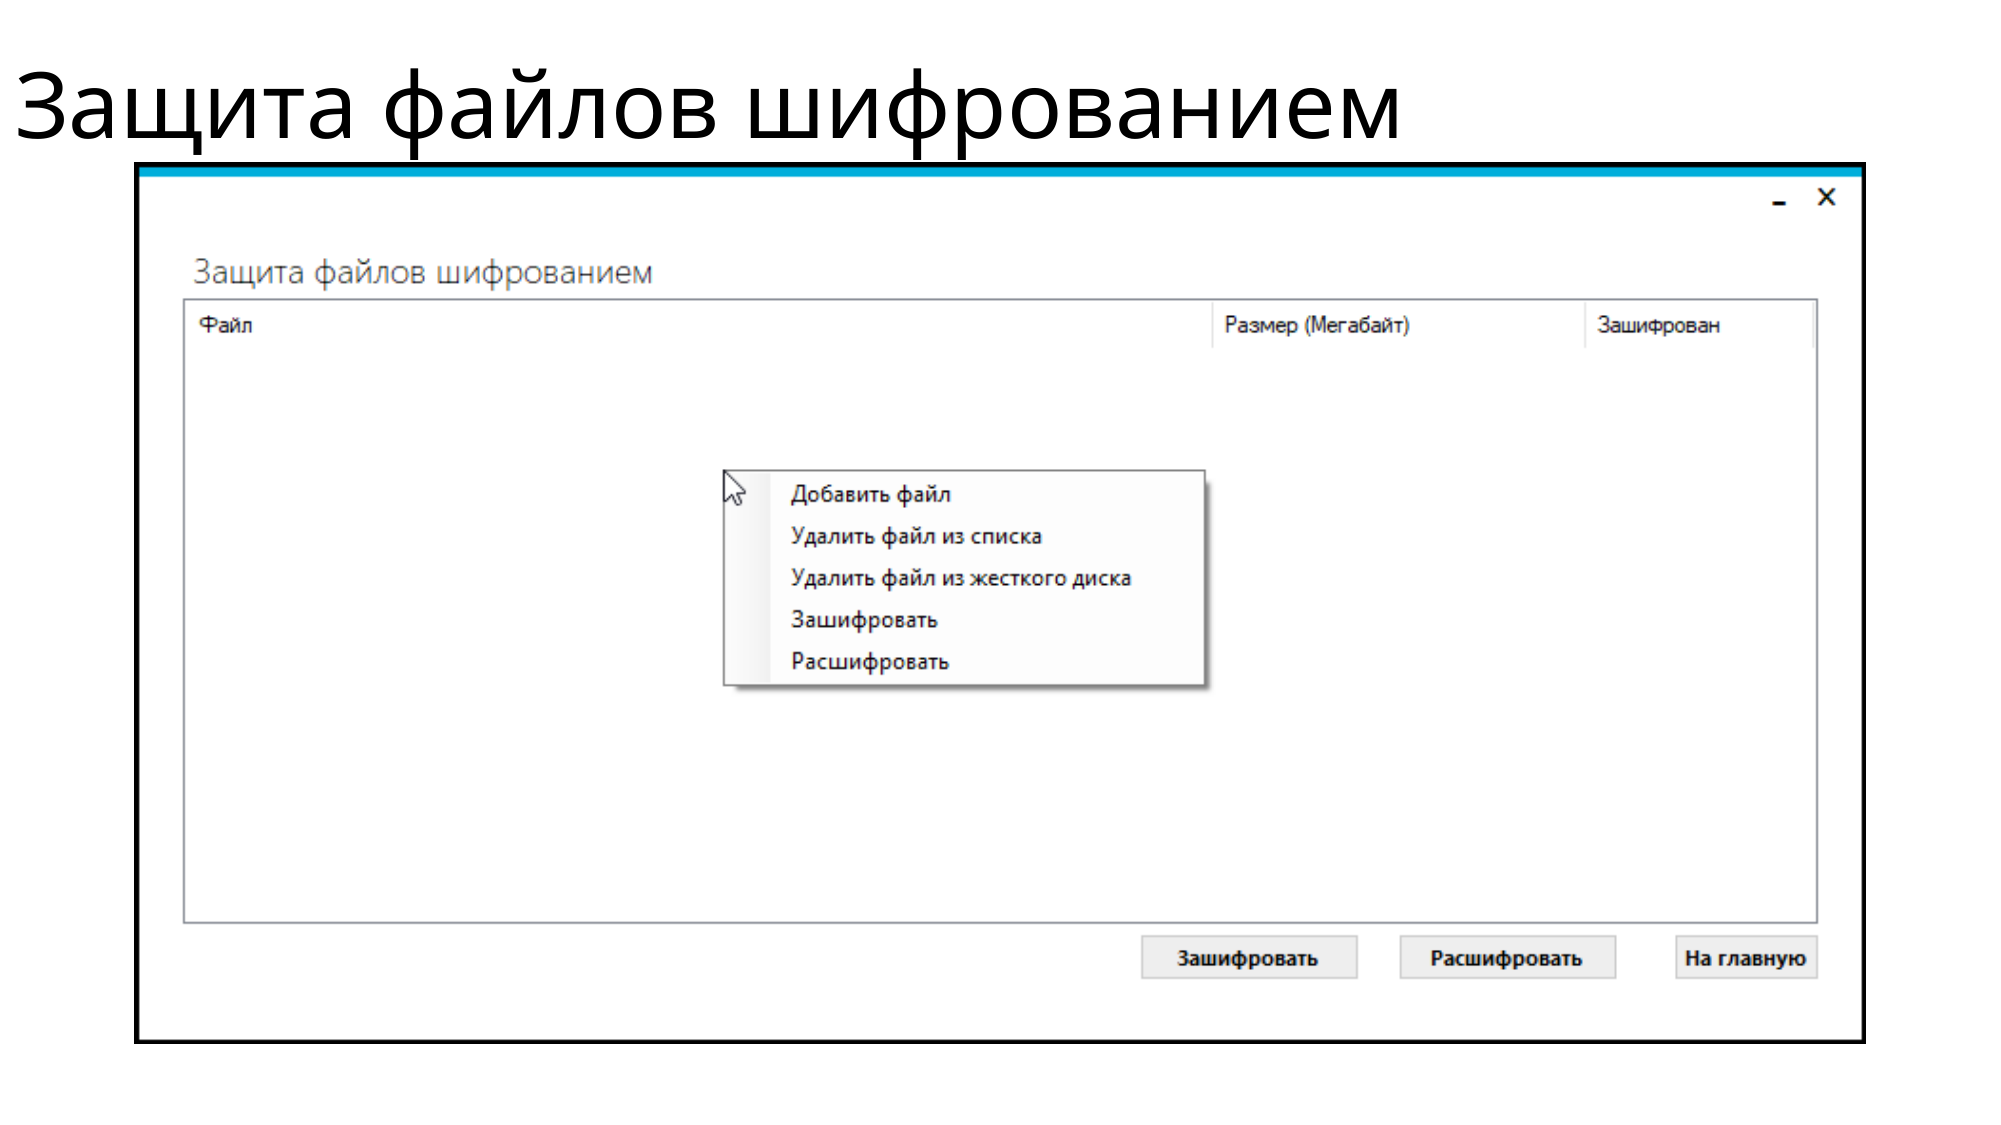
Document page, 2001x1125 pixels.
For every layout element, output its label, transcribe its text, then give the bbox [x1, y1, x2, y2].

picture [134, 162, 1866, 1044]
title Защита файлов шифрованием [0, 0, 1725, 218]
